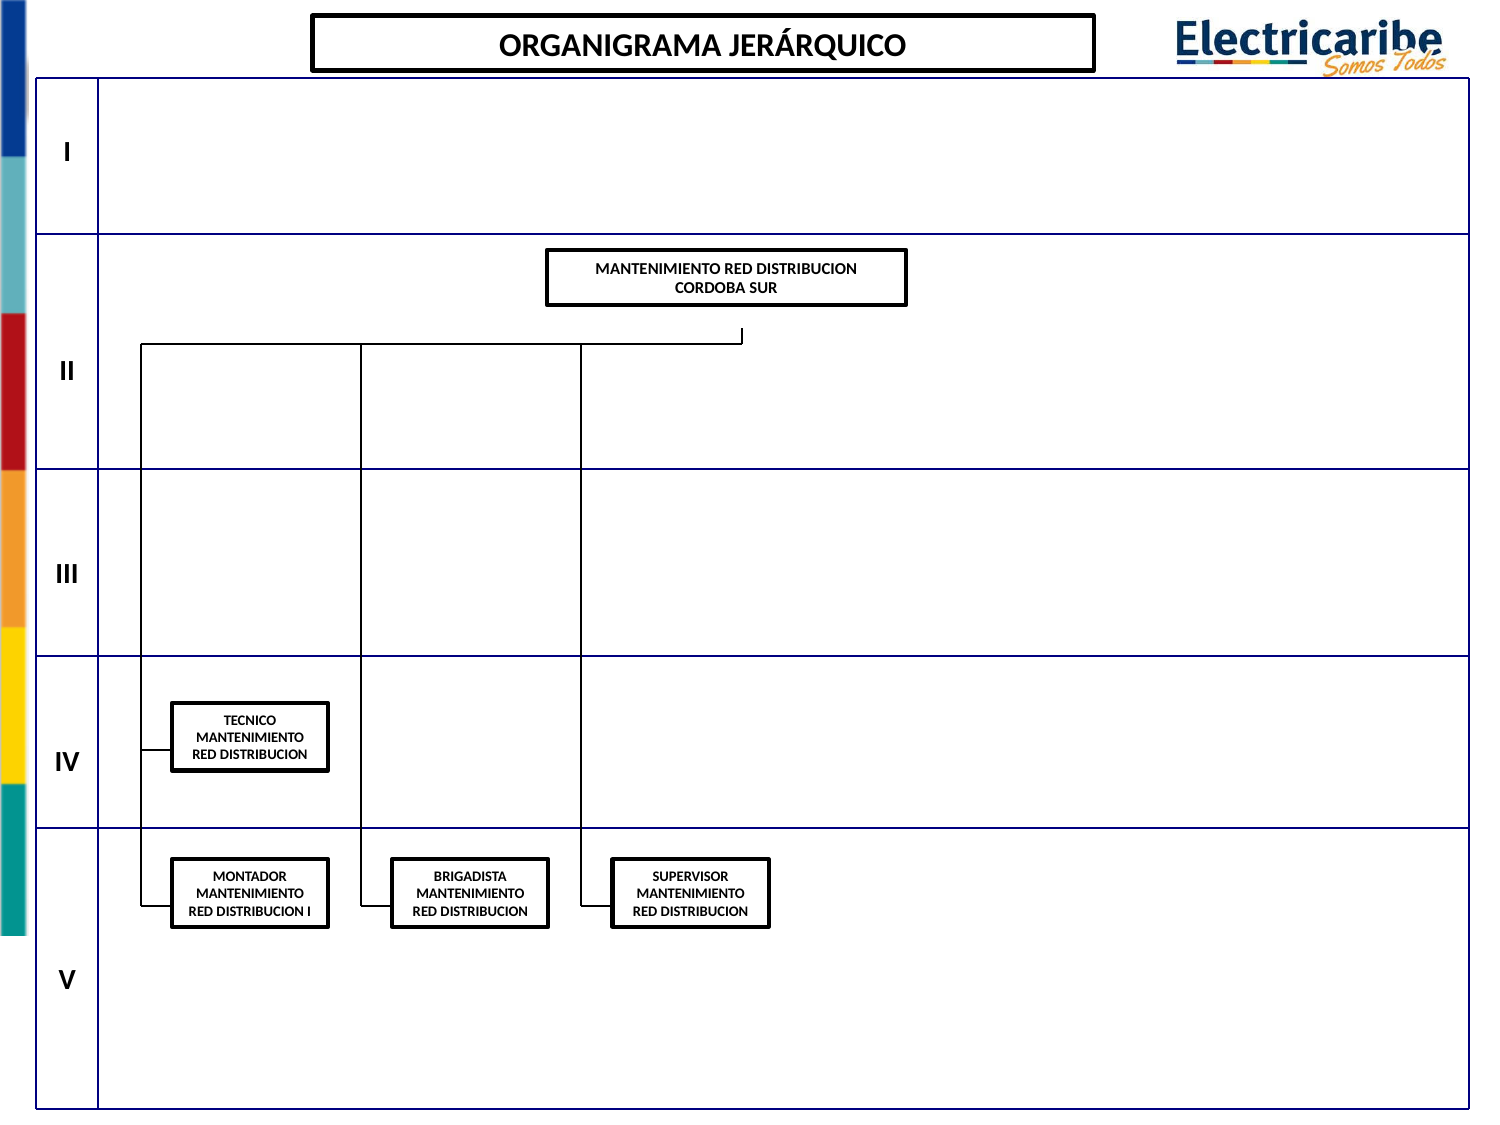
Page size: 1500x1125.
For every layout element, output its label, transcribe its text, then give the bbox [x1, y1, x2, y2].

text_box IV [39, 734, 94, 785]
text_box ORGANIGRAMA JERÁRQUICO [312, 15, 1094, 71]
text_box SUPERVISOR MANTENIMIENTO RED DISTRIBUCION [612, 859, 769, 927]
text_box III [39, 546, 94, 597]
picture [1171, 15, 1449, 77]
text_box BRIGADISTA MANTENIMIENTO RED DISTRIBUCION [392, 859, 549, 927]
text_box TECNICO MANTENIMIENTO RED DISTRIBUCION [171, 703, 328, 771]
text_box MONTADOR MANTENIMIENTO RED DISTRIBUCION I [171, 859, 328, 927]
text_box II [39, 343, 94, 394]
text_box V [39, 953, 94, 1003]
text_box MANTENIMIENTO RED DISTRIBUCION CORDOBA SUR [546, 249, 907, 305]
picture [0, 0, 29, 937]
text_box I [39, 124, 94, 175]
